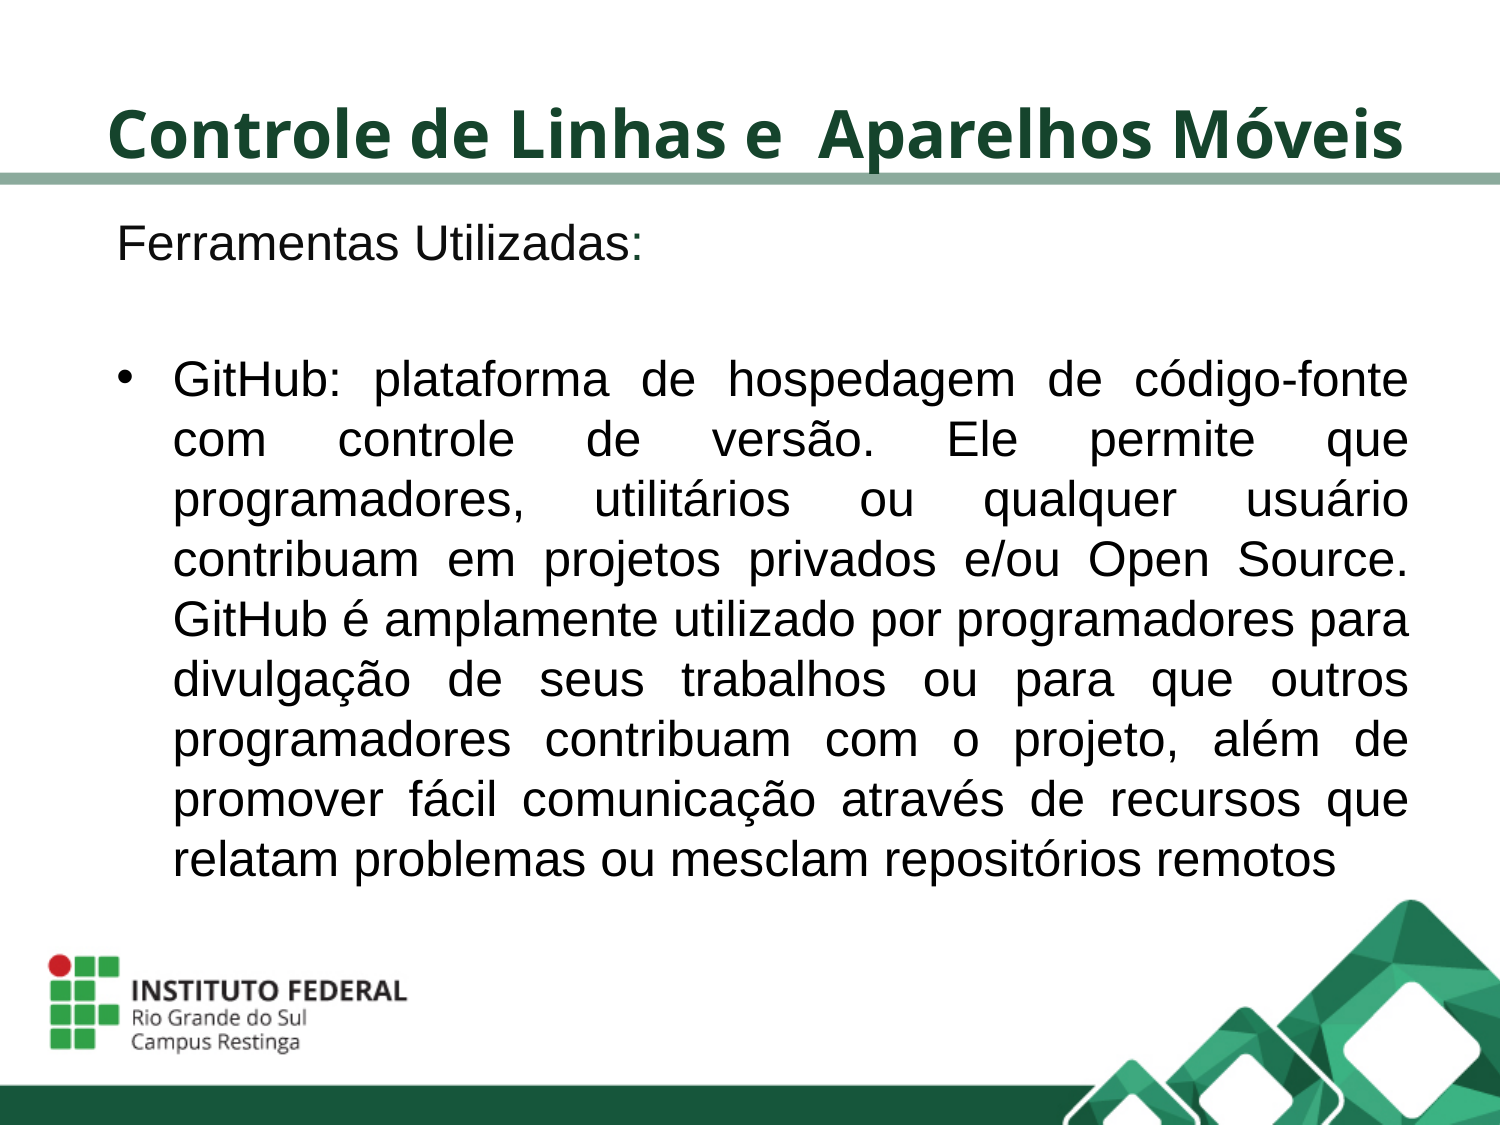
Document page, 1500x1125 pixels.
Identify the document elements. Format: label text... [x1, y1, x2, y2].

text_box GitHub: plataforma de hospedagem de código-fonte com controle de versão. Ele permite que programadores, utilitários ou qualquer usuário contribuam em projetos privados e/ou Open Source. GitHub é amplamente utilizado por programadores para divulgação de seus trabalhos ou para que outros programadores contribuam com o projeto, além de promover fácil comunicação através de recursos que relatam problemas ou mesclam repositórios remotos [101, 279, 1425, 894]
title Controle de Linhas e Aparelhos Móveis [88, 77, 1424, 185]
text_box [0, 171, 1500, 187]
picture [0, 0, 1500, 171]
picture [0, 187, 1500, 1125]
text_box Ferramentas Utilizadas: [101, 203, 1130, 279]
